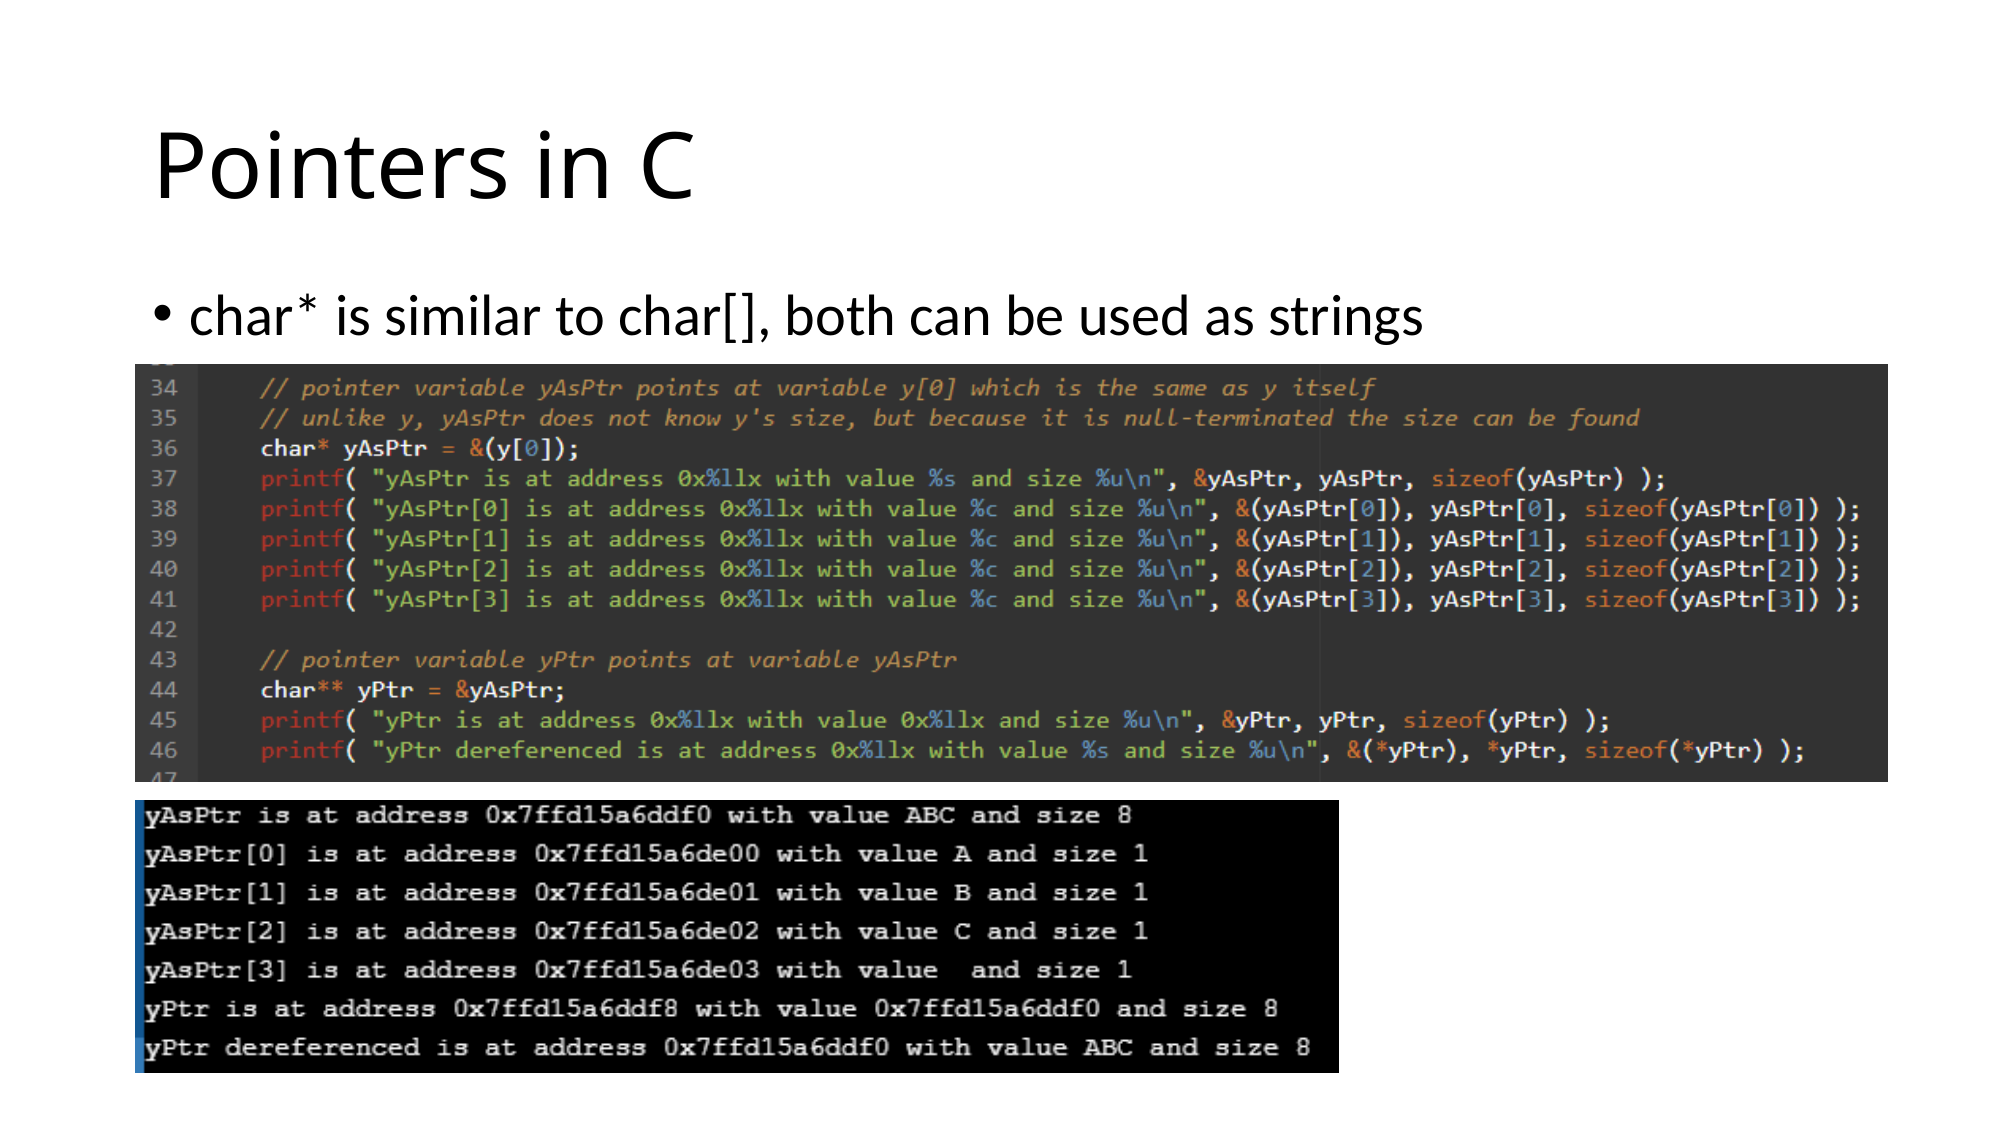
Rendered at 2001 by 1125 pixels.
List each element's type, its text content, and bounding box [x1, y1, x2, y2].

picture [135, 364, 1888, 782]
list char* is similar to char[], both can be used as strings [137, 277, 1863, 364]
picture [135, 800, 1339, 1073]
title Pointers in C [137, 59, 1863, 277]
list char* is similar to char[], both can be used as strings [137, 782, 1863, 1085]
